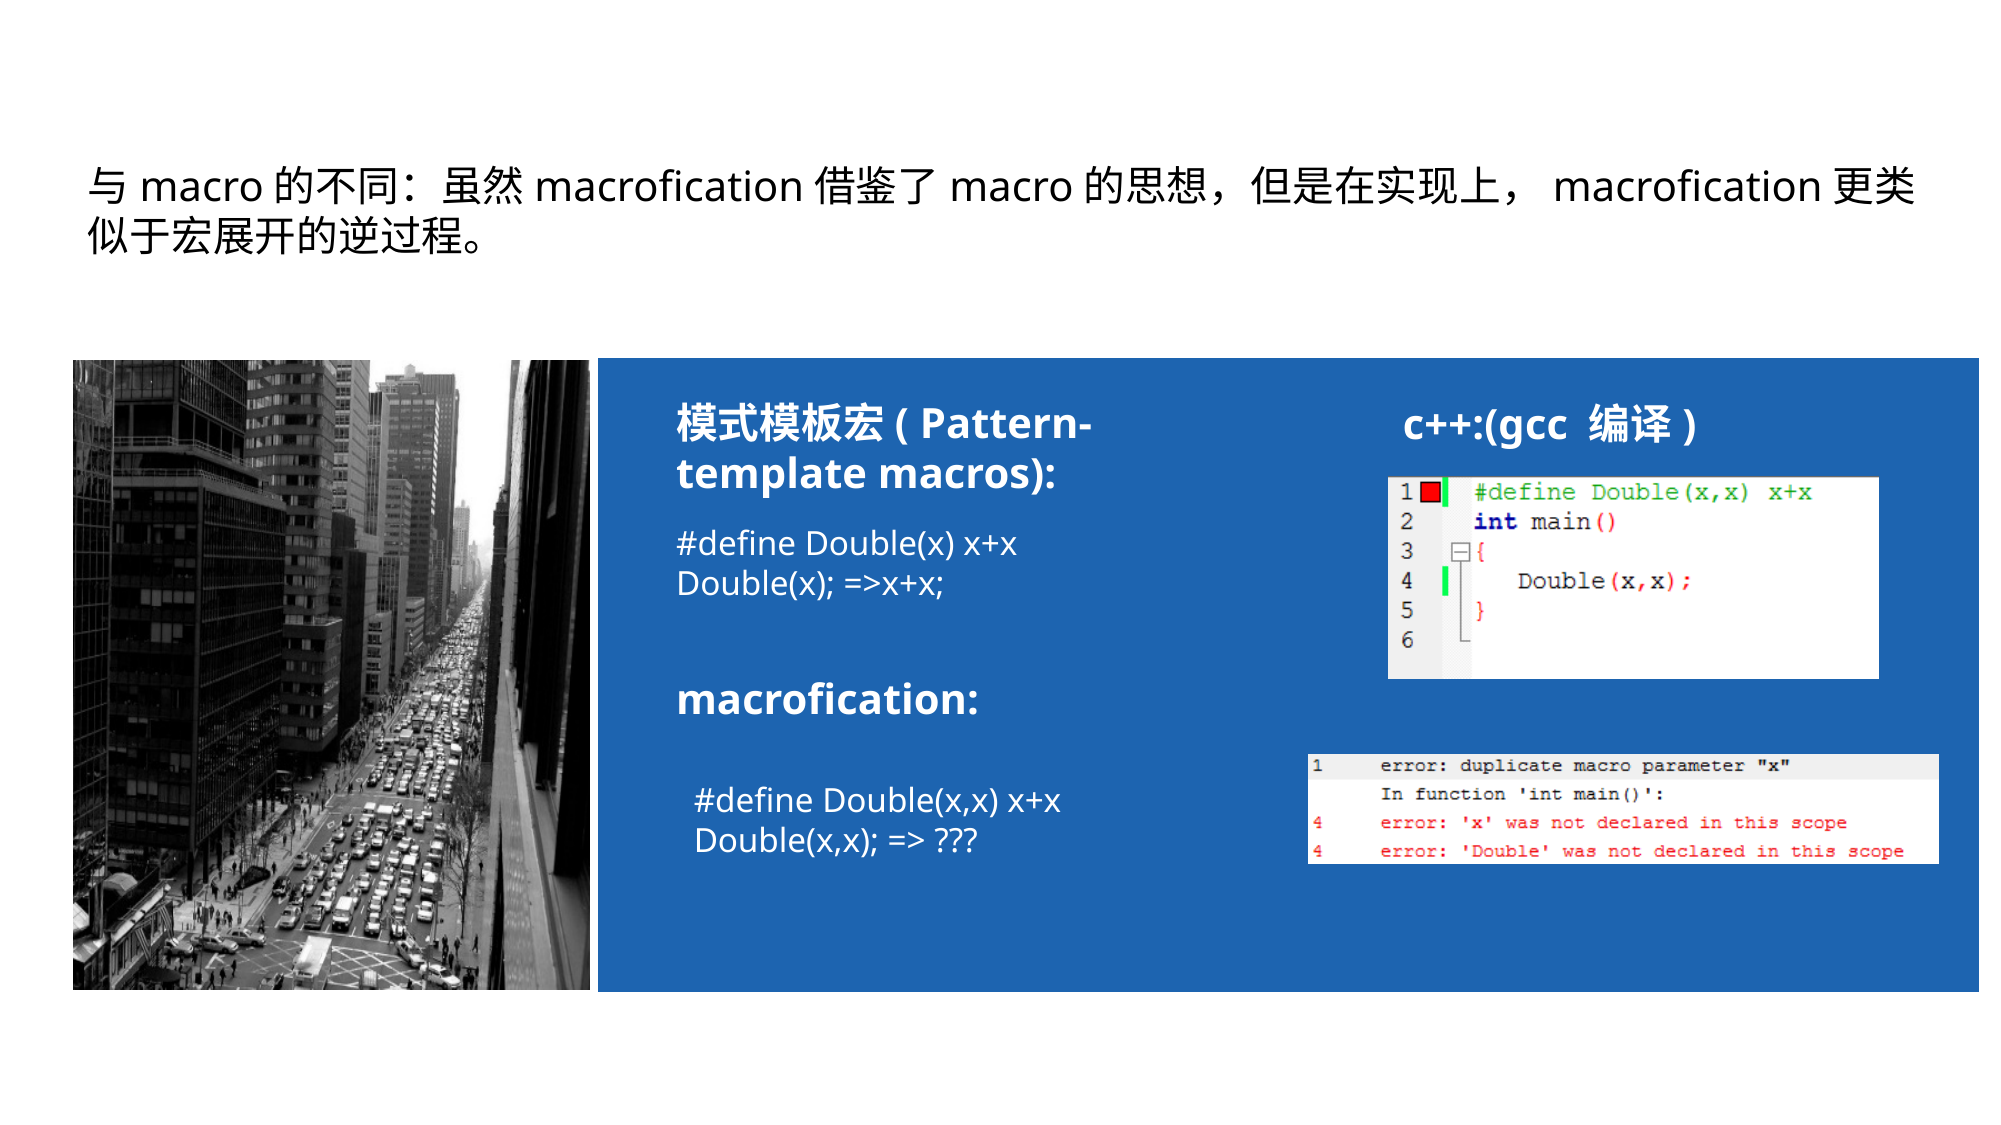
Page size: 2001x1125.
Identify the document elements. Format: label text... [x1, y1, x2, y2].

text_box c++:(gcc 编译) [1388, 389, 1859, 455]
text_box #define Double(x,x) x+x Double(x,x); => ??? [678, 771, 1276, 867]
text_box [600, 359, 1978, 991]
text_box 模式模板宏( Pattern-template macros): [661, 389, 1294, 505]
picture [1388, 476, 1879, 679]
text_box macrofication: [661, 666, 1132, 731]
picture [1308, 754, 1939, 864]
text_box 与macro的不同：虽然macrofication借鉴了macro的思想，但是在实现上，macrofication更类似于宏展开的逆过程。 [73, 151, 1960, 267]
picture [73, 360, 590, 990]
text_box #define Double(x) x+x Double(x); =>x+x; [661, 514, 1259, 650]
